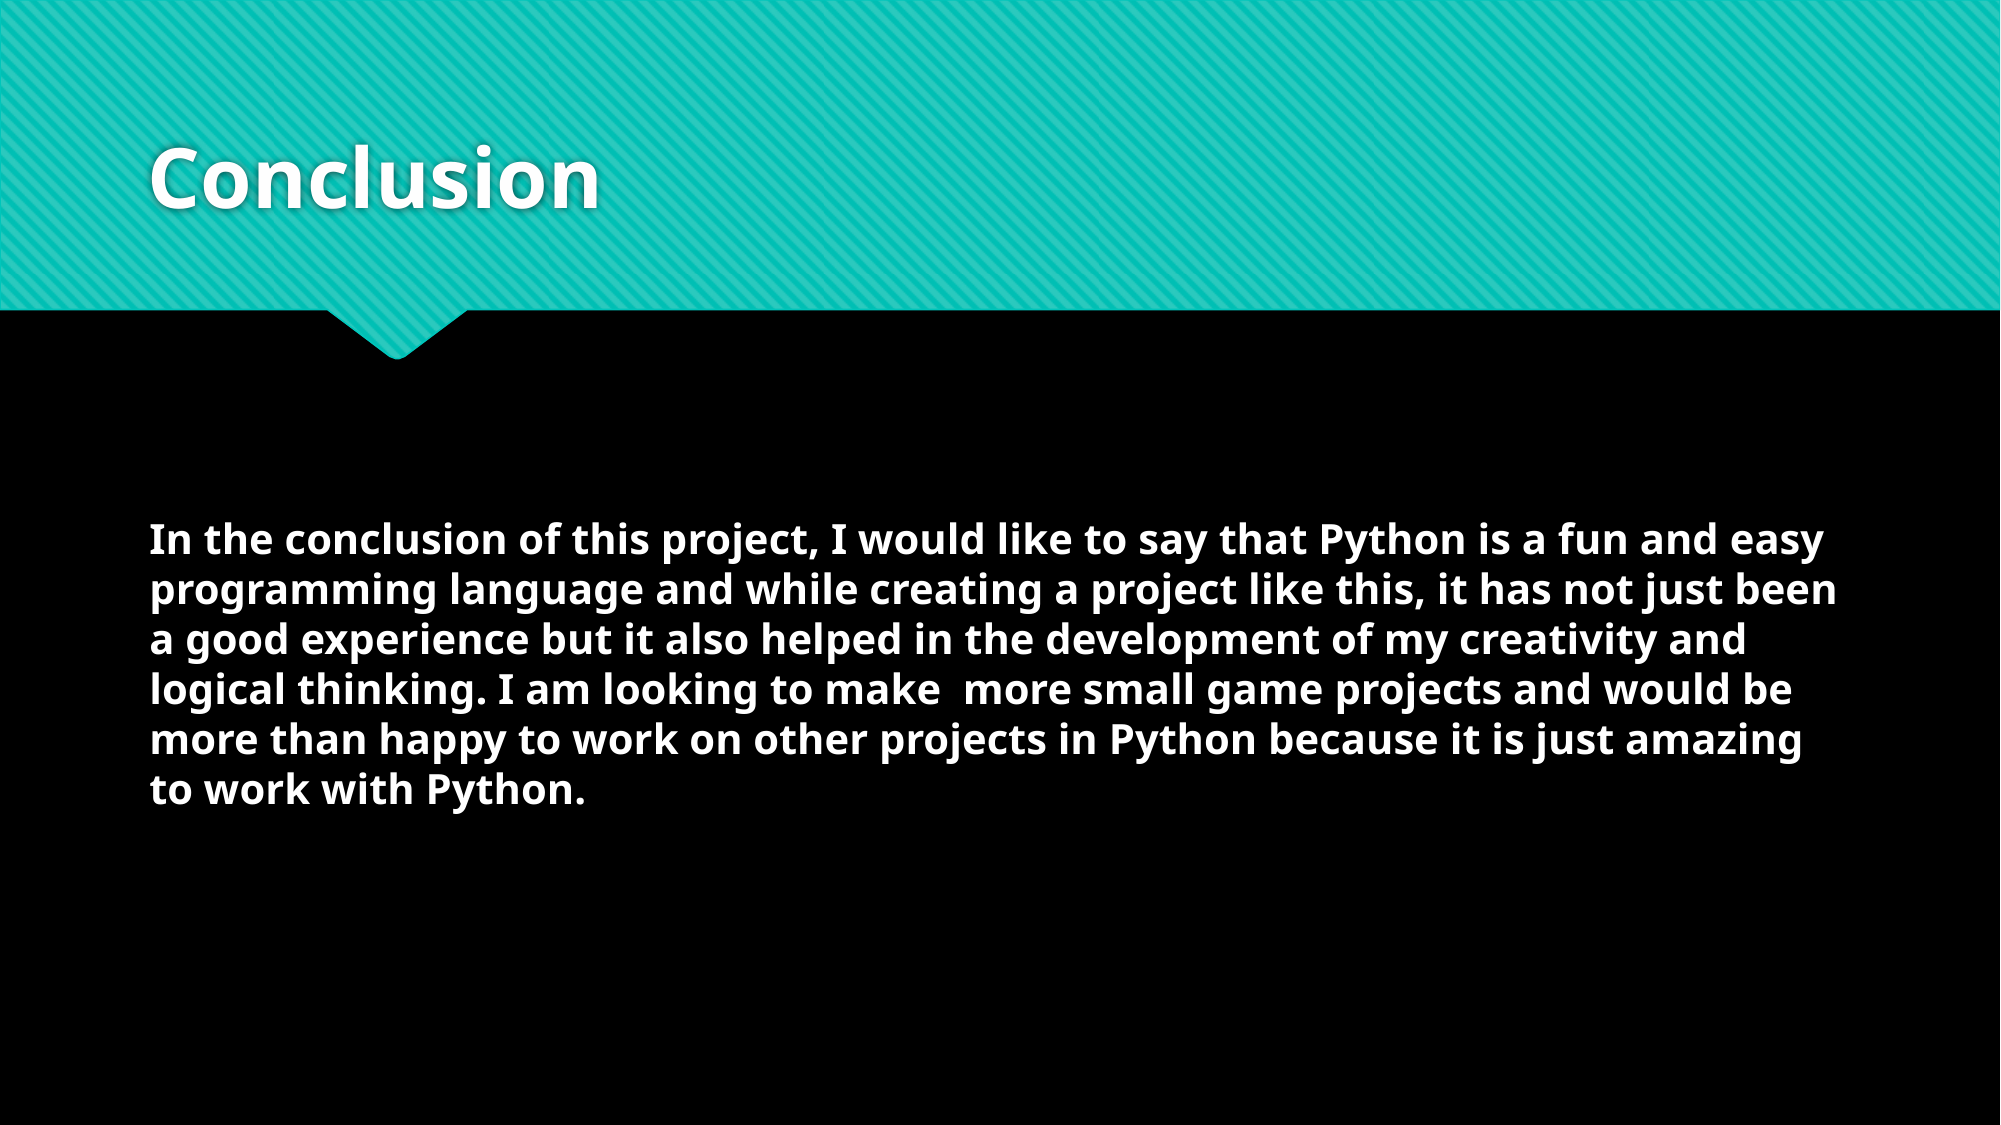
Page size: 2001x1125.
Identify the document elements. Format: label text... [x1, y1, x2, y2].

list In the conclusion of this project, I would like to say that Python is a fun and easy programming language and while creating a project like this, it has not just been a good experience but it also helped in the development of my creativity and logical thinking. I am looking to make more small game projects and would be more than happy to work on other projects in Python because it is just amazing to work with Python. [134, 364, 1866, 962]
title Conclusion [132, 73, 1868, 233]
